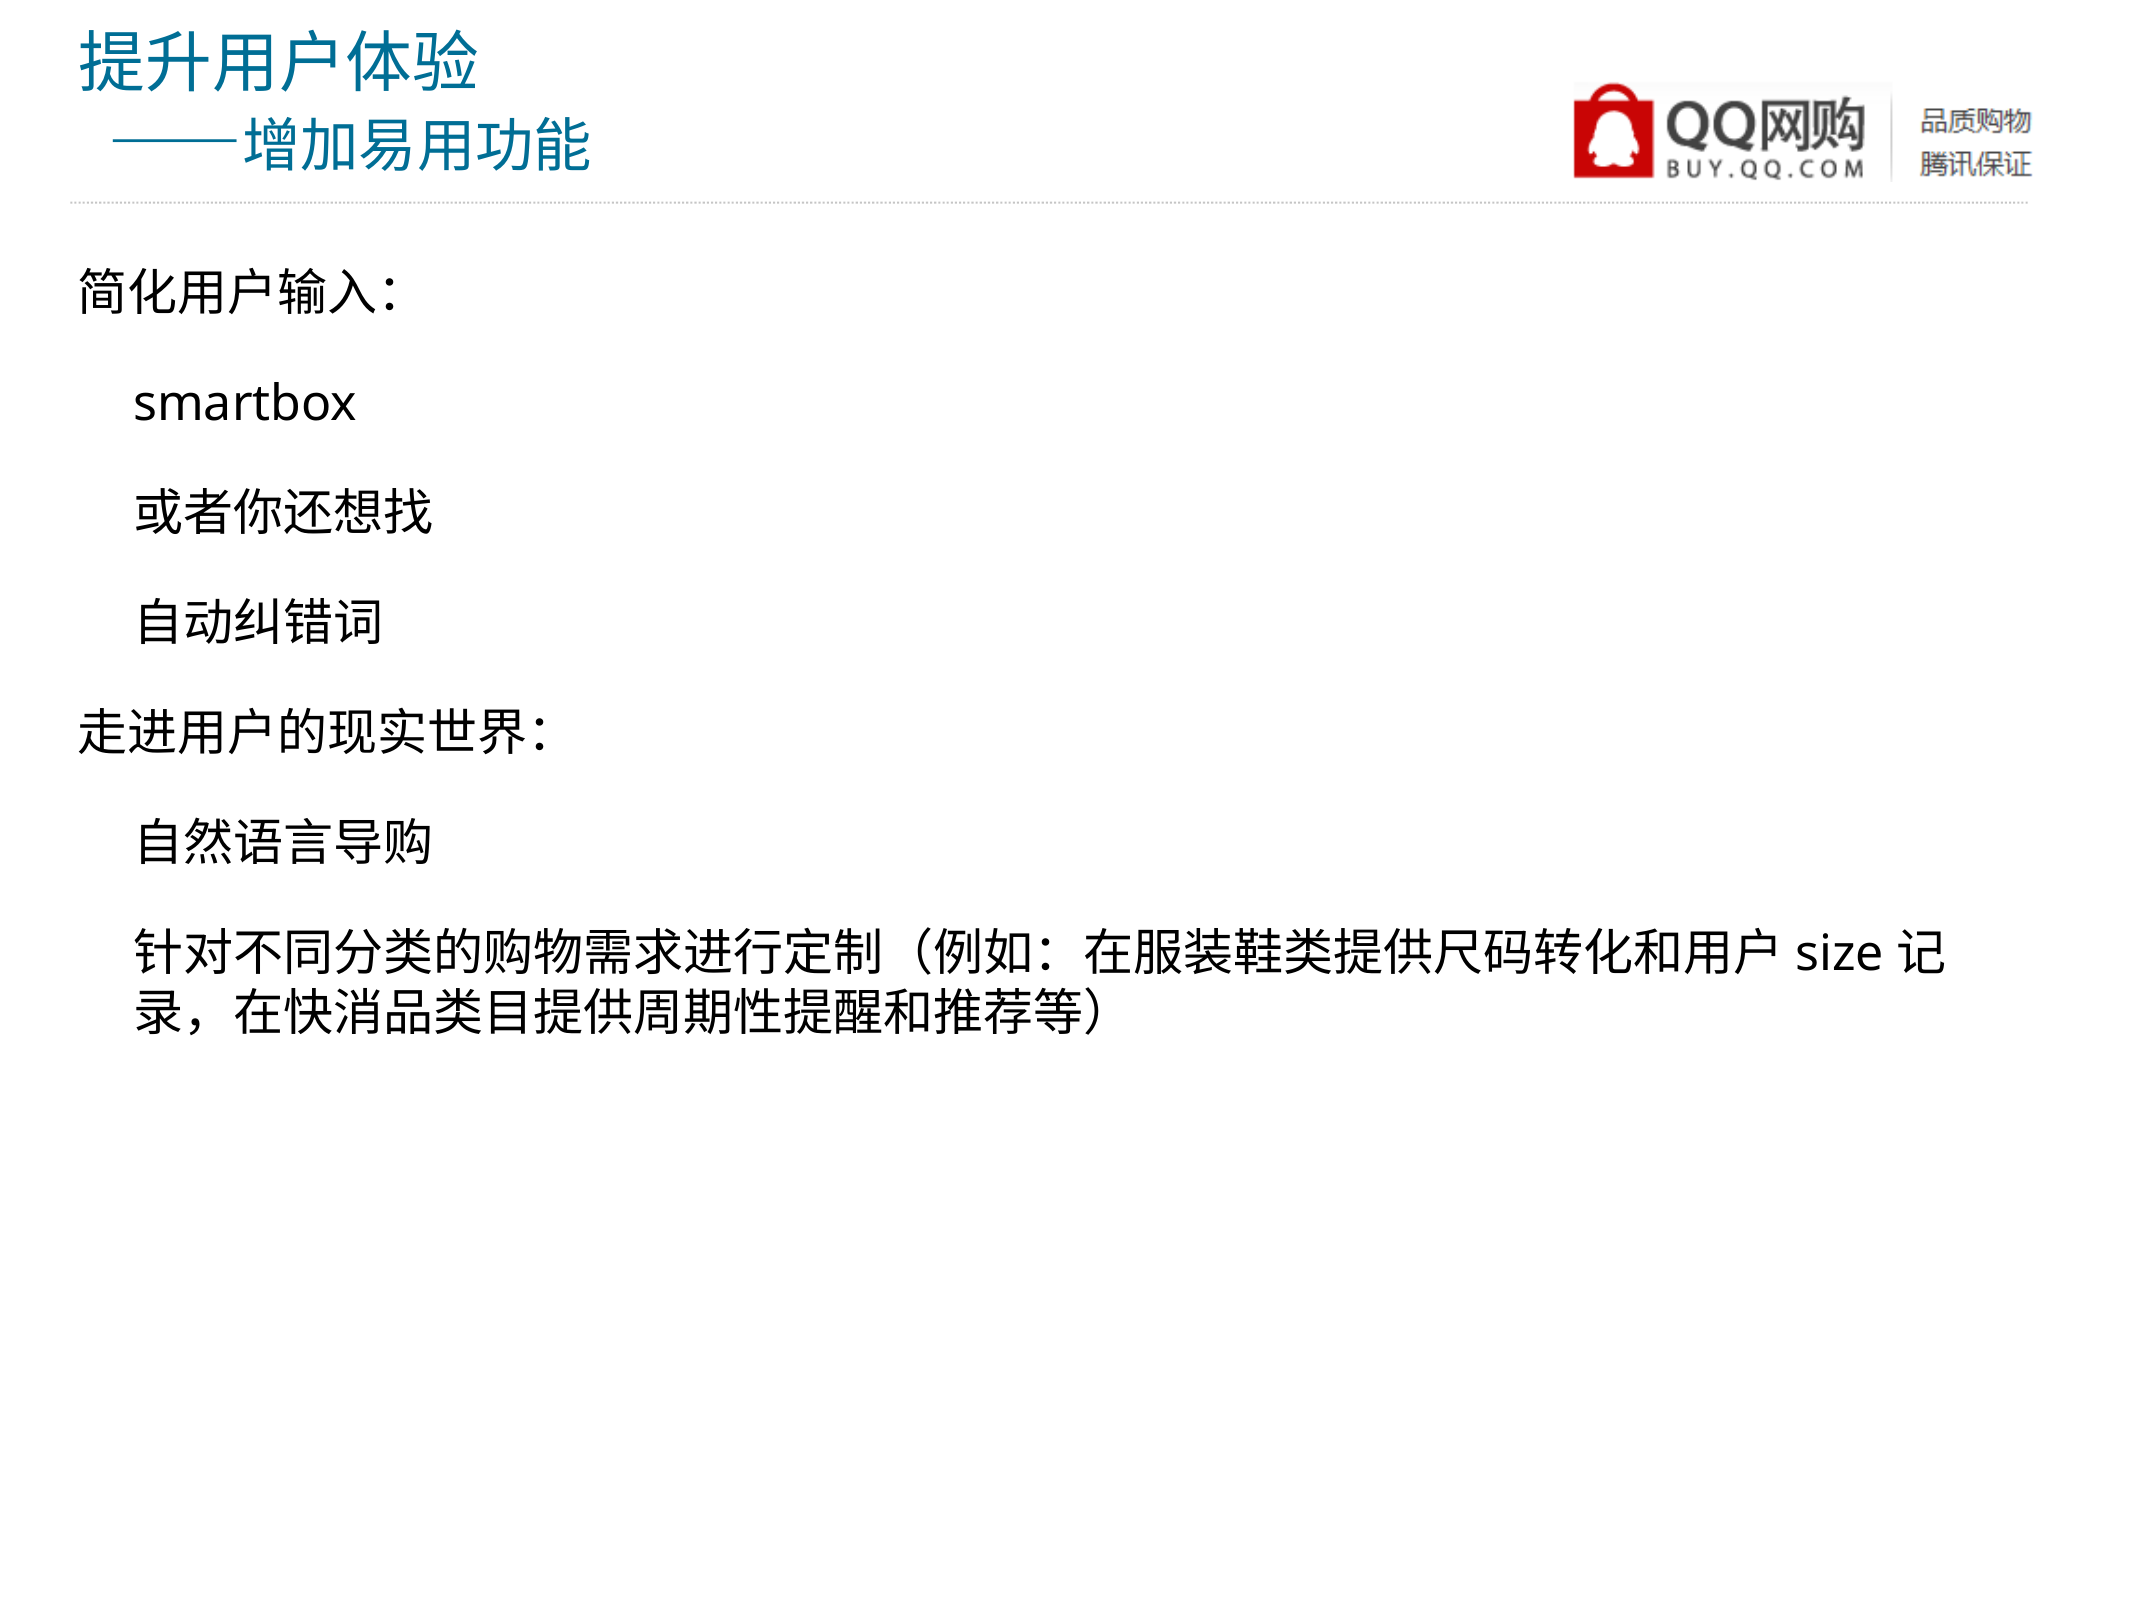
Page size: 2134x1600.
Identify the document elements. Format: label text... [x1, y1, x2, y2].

picture [2032, 79, 2036, 182]
list 简化用户输入： smartbox 或者你还想找 自动纠错词 走进用户的现实世界： 自然语言导购 针对不同分类的购物需求进行定制（例如：在服装鞋类提供尺码转化和用户size记录，在快消品类目提供周期性提醒和推荐等） [68, 251, 2030, 1495]
title 提升用户体验 ——增加易用功能 [70, 0, 2032, 201]
